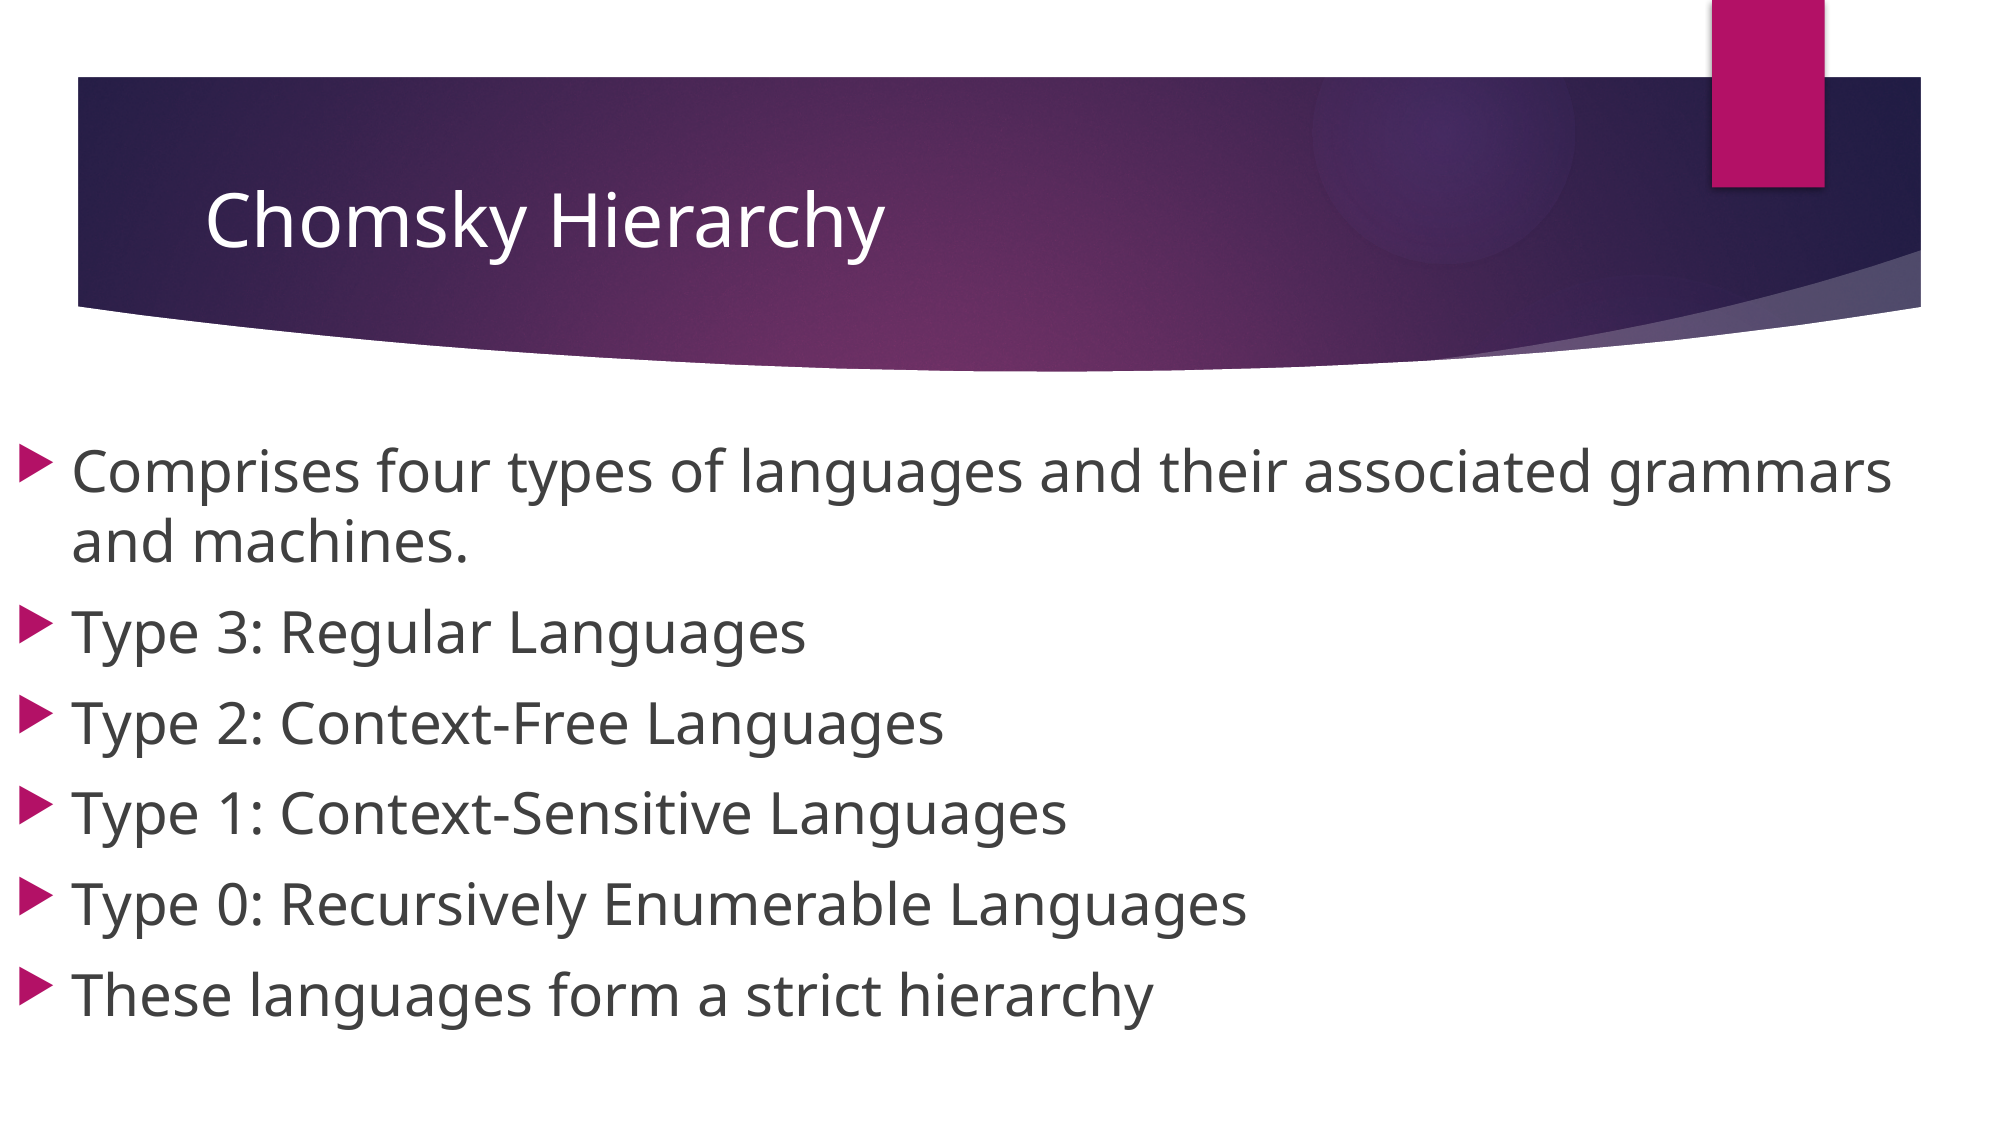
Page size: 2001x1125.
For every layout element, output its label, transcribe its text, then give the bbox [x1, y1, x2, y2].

title Chomsky Hierarchy [189, 159, 1627, 276]
list Comprises four types of languages and their associated grammars and machines. Type 3: Regular Languages Type 2: Context-Free Languages Type 1: Context-Sensitive Languages Type 0: Recursively Enumerable Languages These languages form a strict hierarchy [0, 427, 1973, 1125]
